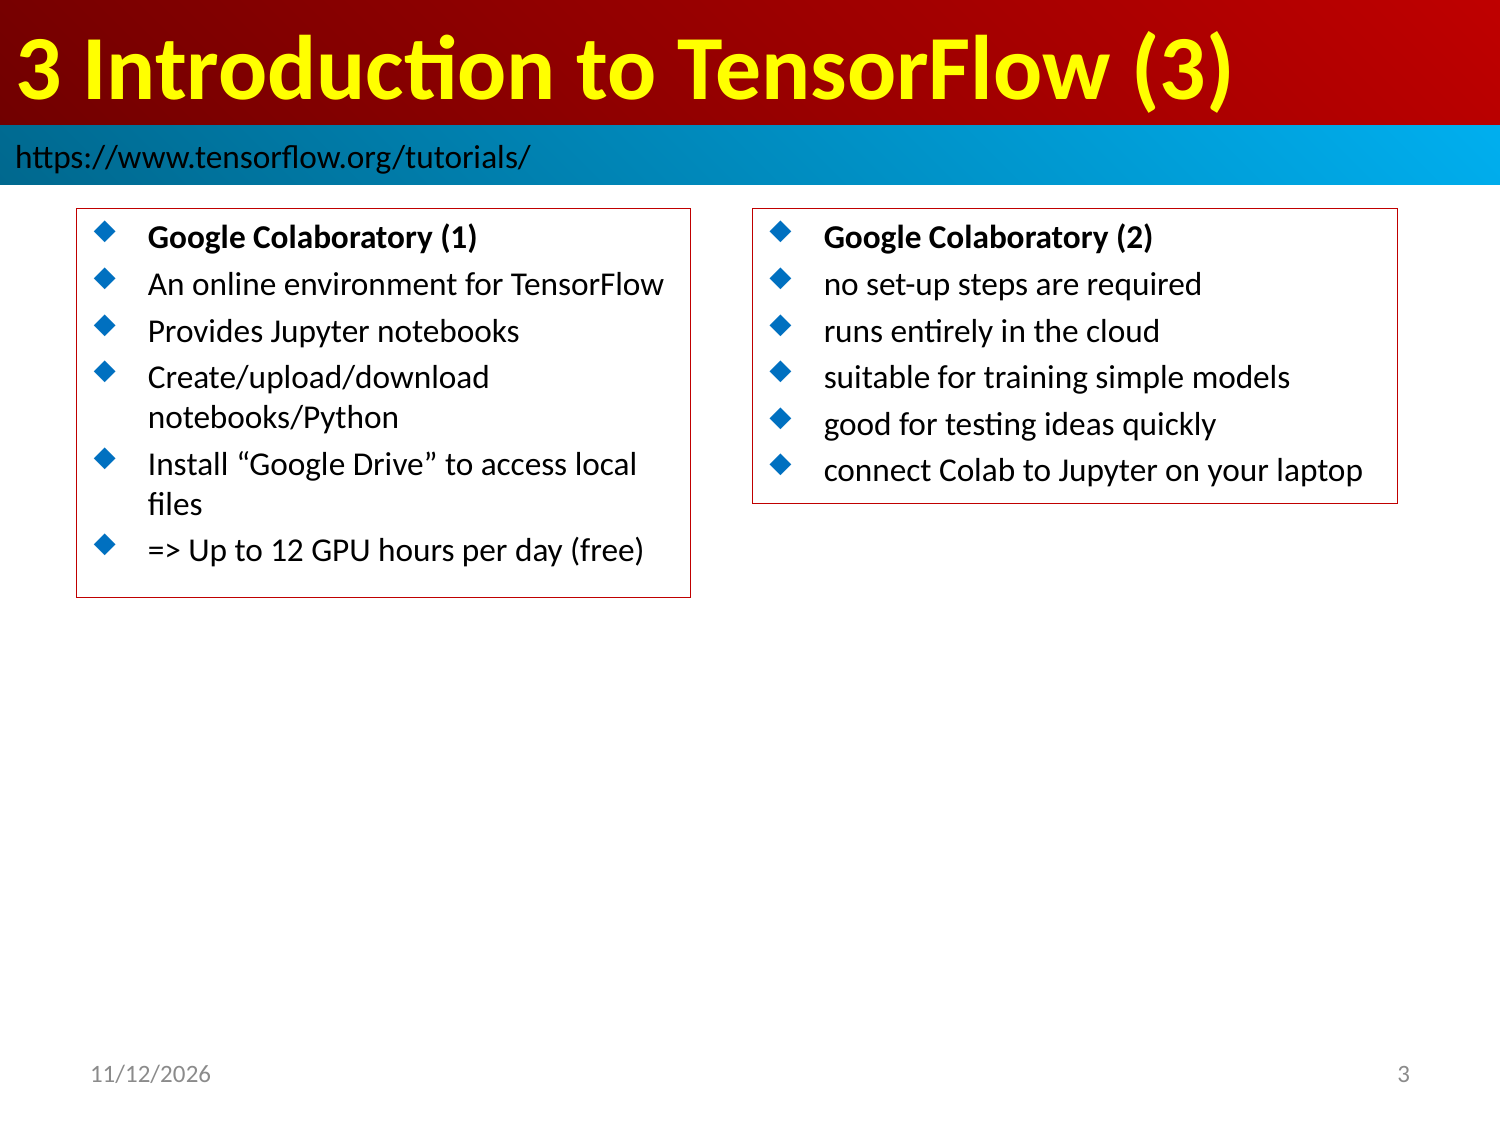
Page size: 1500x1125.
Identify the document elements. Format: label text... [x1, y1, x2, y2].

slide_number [75, 1042, 425, 1103]
text_box Google Colaboratory (2) no set-up steps are required runs entirely in the cloud suitable for training simple models good for testing ideas quickly connect Colab to Jupyter on your laptop [752, 208, 1398, 504]
title 3 Introduction to TensorFlow (3) [0, 0, 1500, 125]
slide_number 3 [1074, 1042, 1425, 1103]
subtitle Google Colaboratory (1) An online environment for TensorFlow Provides Jupyter notebooks Create/upload/download notebooks/Python Install “Google Drive” to access local files => Up to 12 GPU hours per day (free) [76, 208, 691, 598]
text_box https://www.tensorflow.org/tutorials/ [0, 125, 1500, 185]
